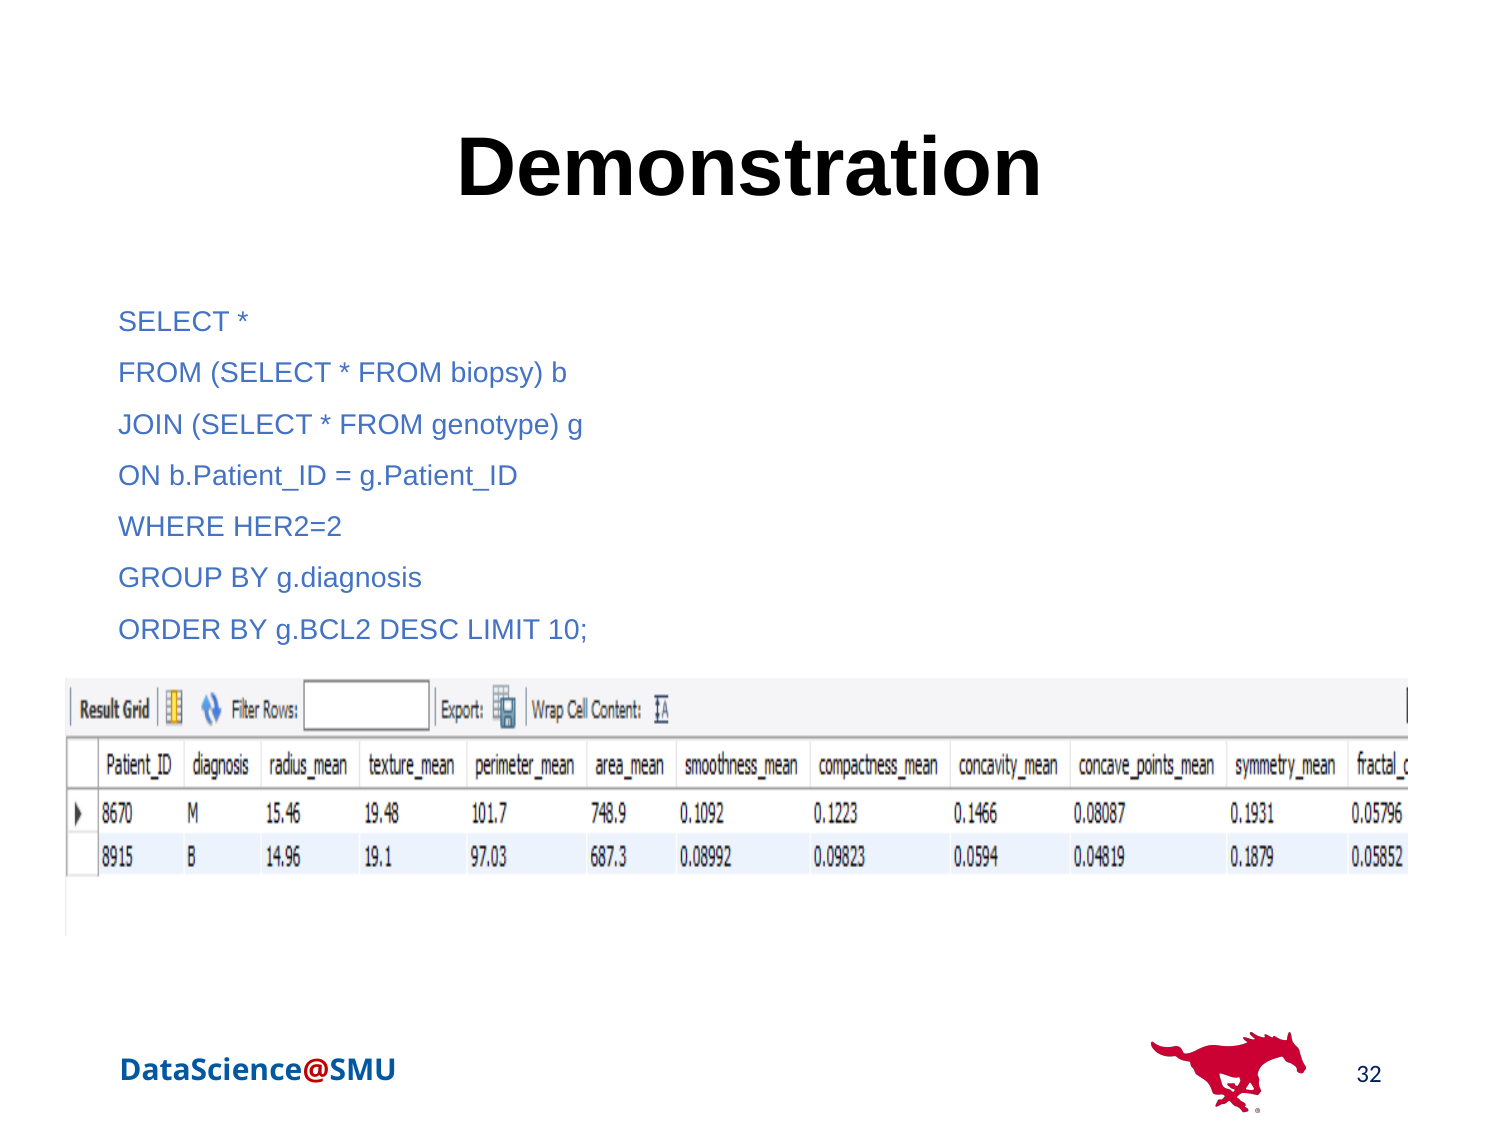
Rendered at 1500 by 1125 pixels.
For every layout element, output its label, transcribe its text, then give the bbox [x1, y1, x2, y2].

picture [1151, 1032, 1306, 1042]
picture [1151, 1103, 1306, 1113]
title Demonstration [103, 59, 1397, 278]
slide_number 32 [1059, 1042, 1397, 1103]
list SELECT * FROM (SELECT * FROM biopsy) b JOIN (SELECT * FROM genotype) g ON b.Patient_ID = g.Patient_ID WHERE HER2=2 GROUP BY g.diagnosis ORDER BY g.BCL2 DESC LIMIT 10; [103, 299, 1397, 657]
picture [65, 678, 1408, 936]
